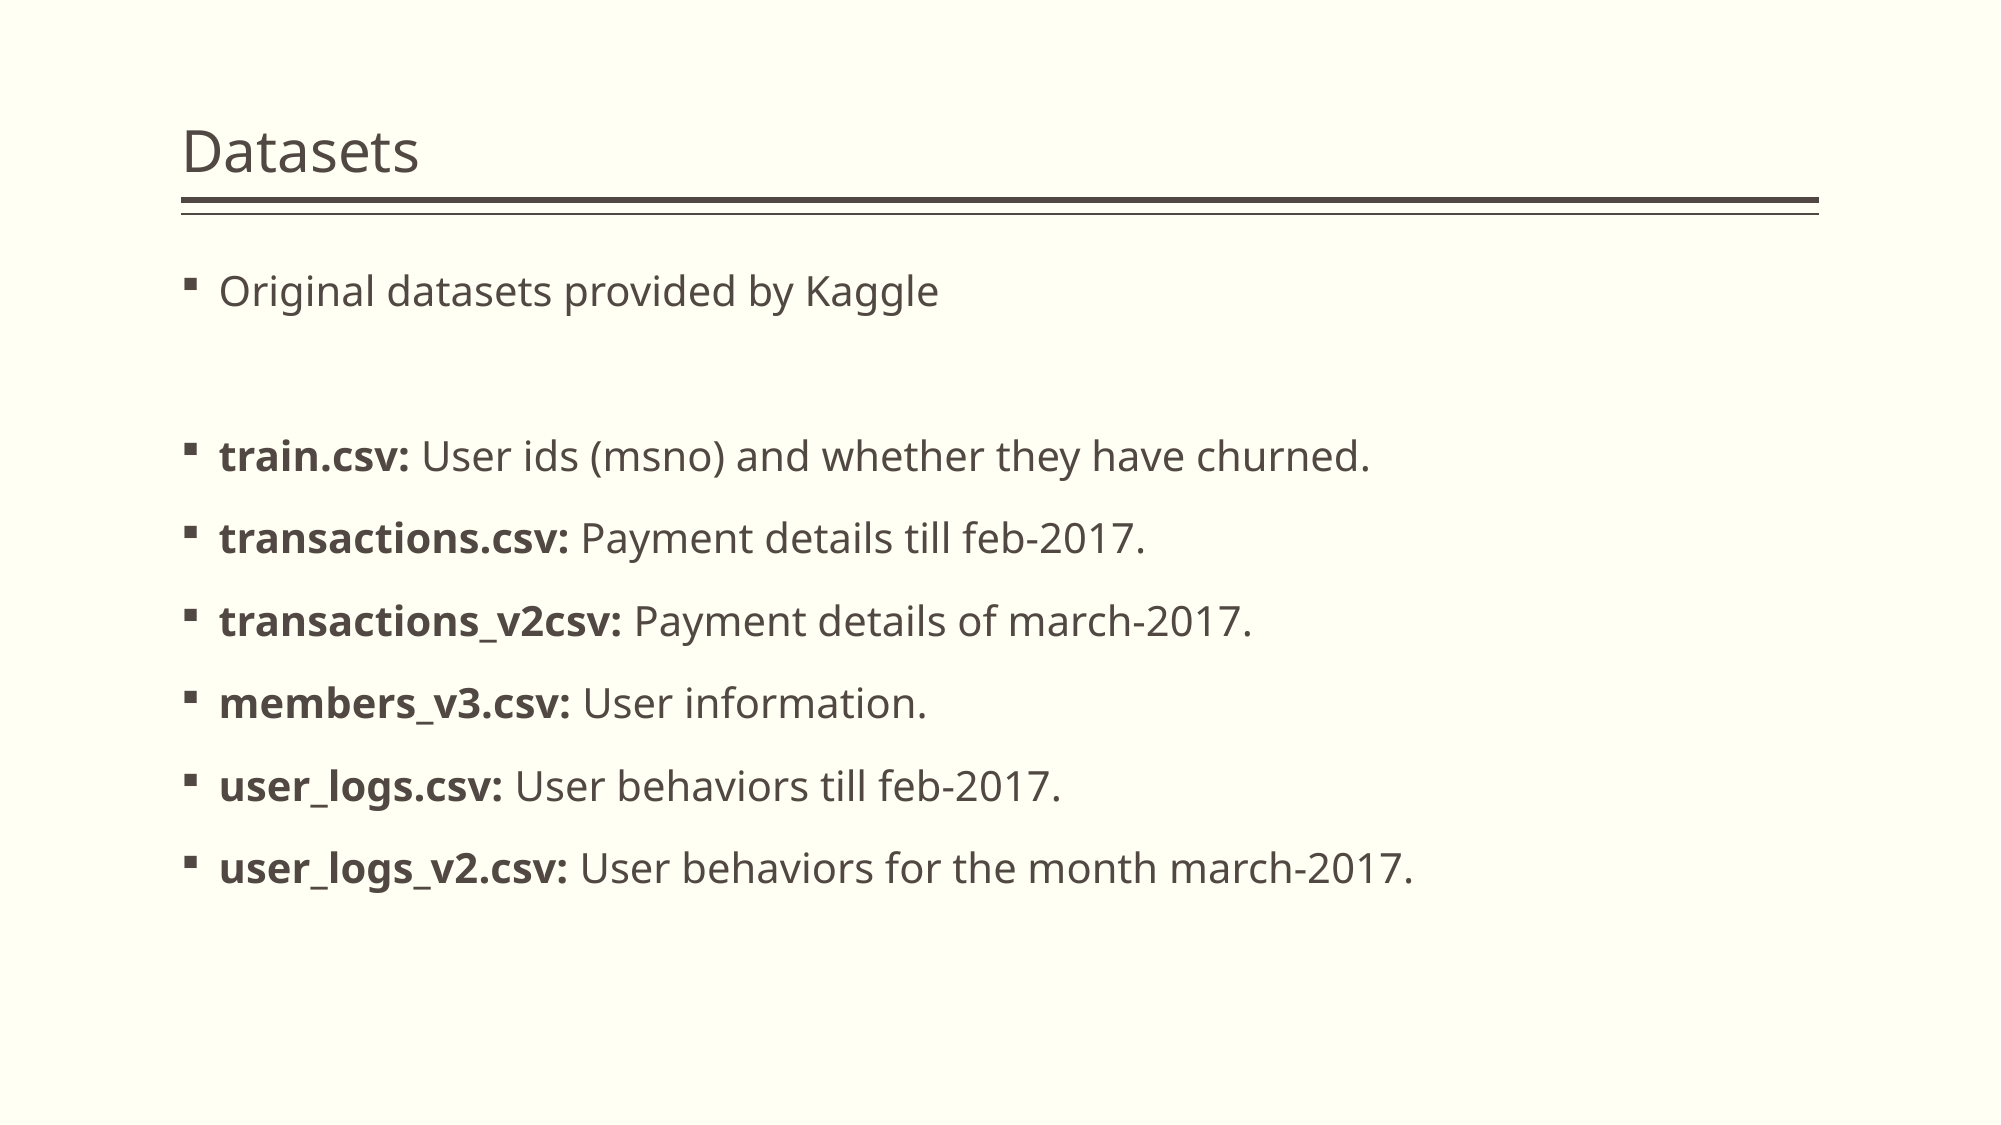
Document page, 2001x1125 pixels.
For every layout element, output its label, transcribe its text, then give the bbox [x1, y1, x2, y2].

title Datasets [181, 12, 1819, 193]
list Original datasets provided by Kaggle train.csv: User ids (msno) and whether they have churned. transactions.csv: Payment details till feb-2017. transactions_v2csv: Payment details of march-2017. members_v3.csv: User information. user_logs.csv: User behaviors till feb-2017. user_logs_v2.csv: User behaviors for the month march-2017. [181, 262, 1819, 1013]
